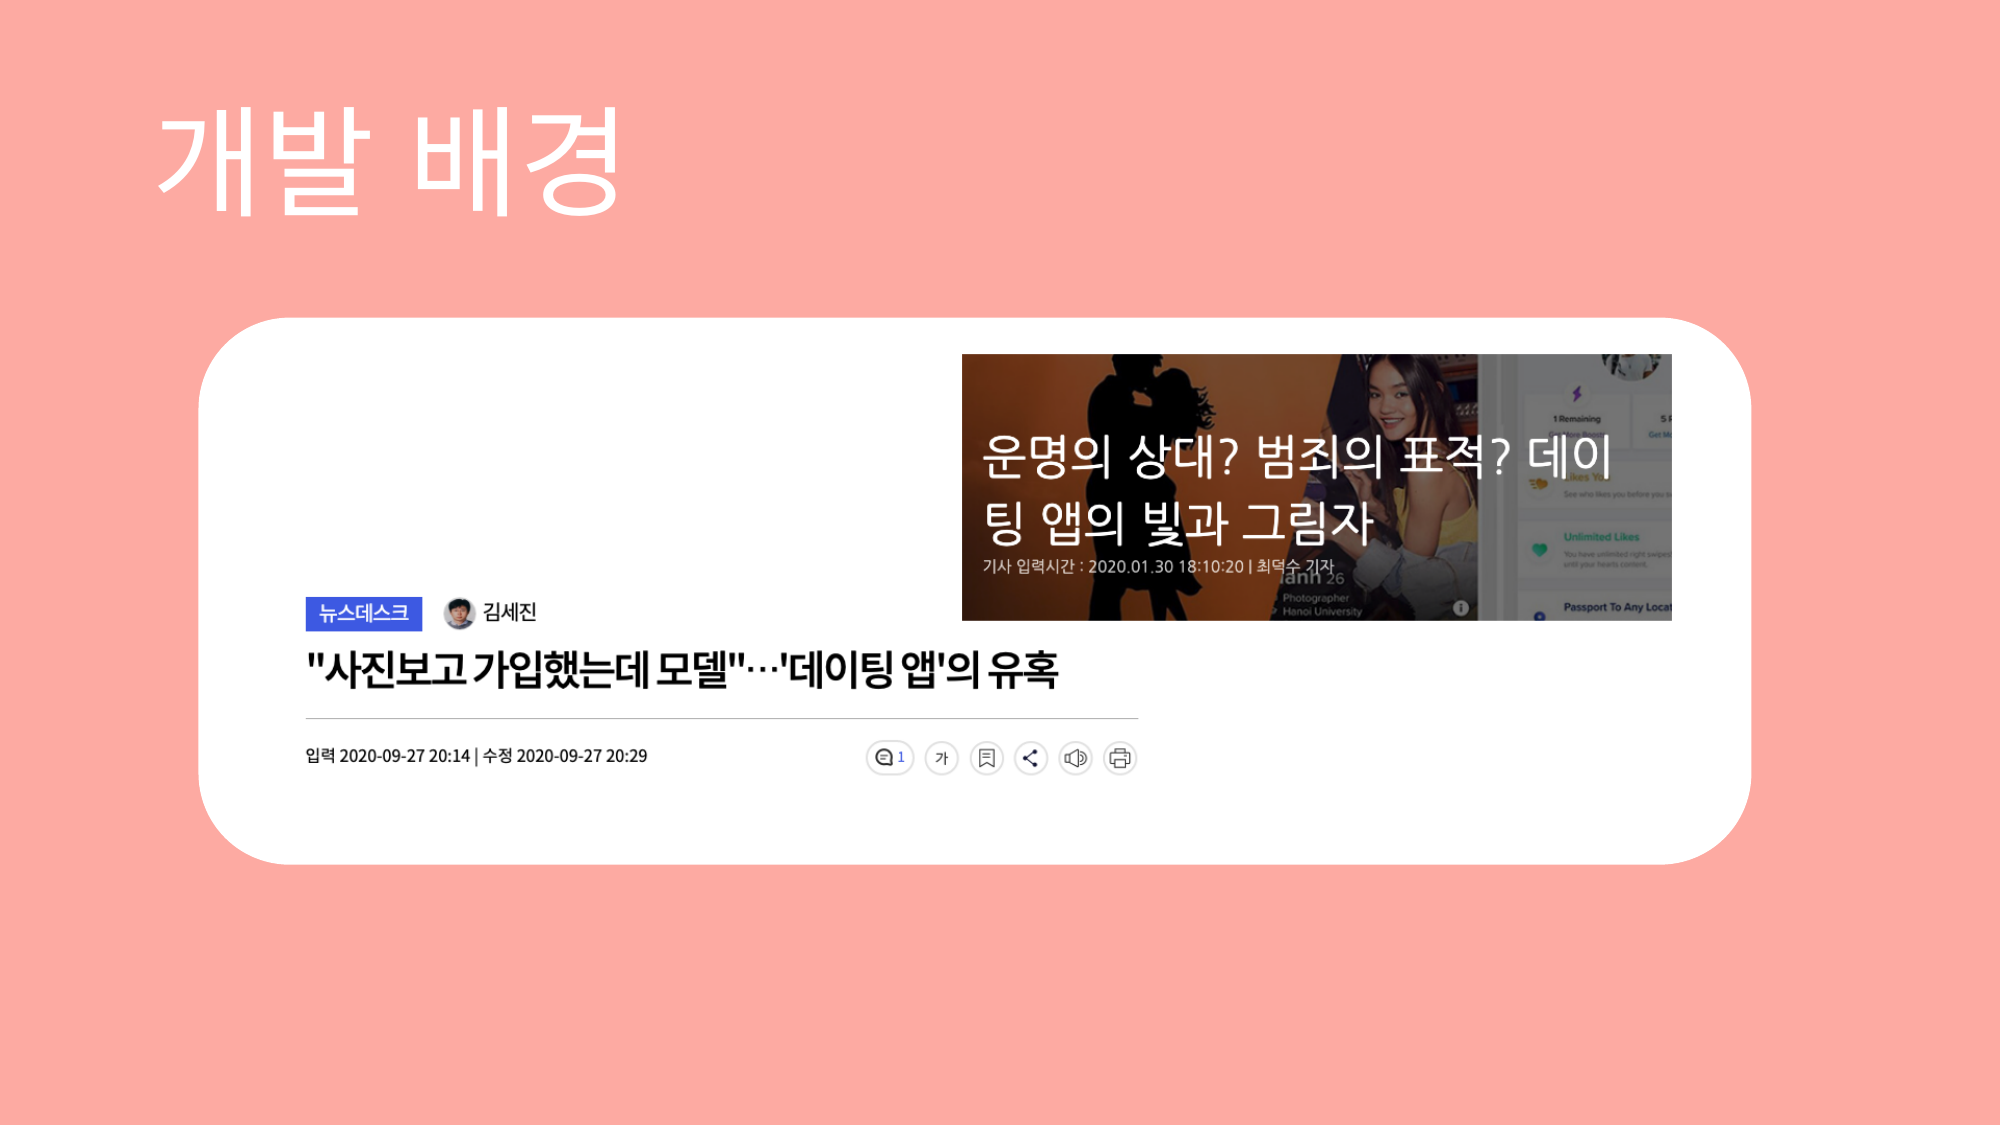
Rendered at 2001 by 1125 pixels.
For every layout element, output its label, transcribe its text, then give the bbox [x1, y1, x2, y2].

text_box [197, 316, 1753, 866]
picture [285, 351, 1673, 811]
title 개발 배경 [137, 59, 1863, 278]
